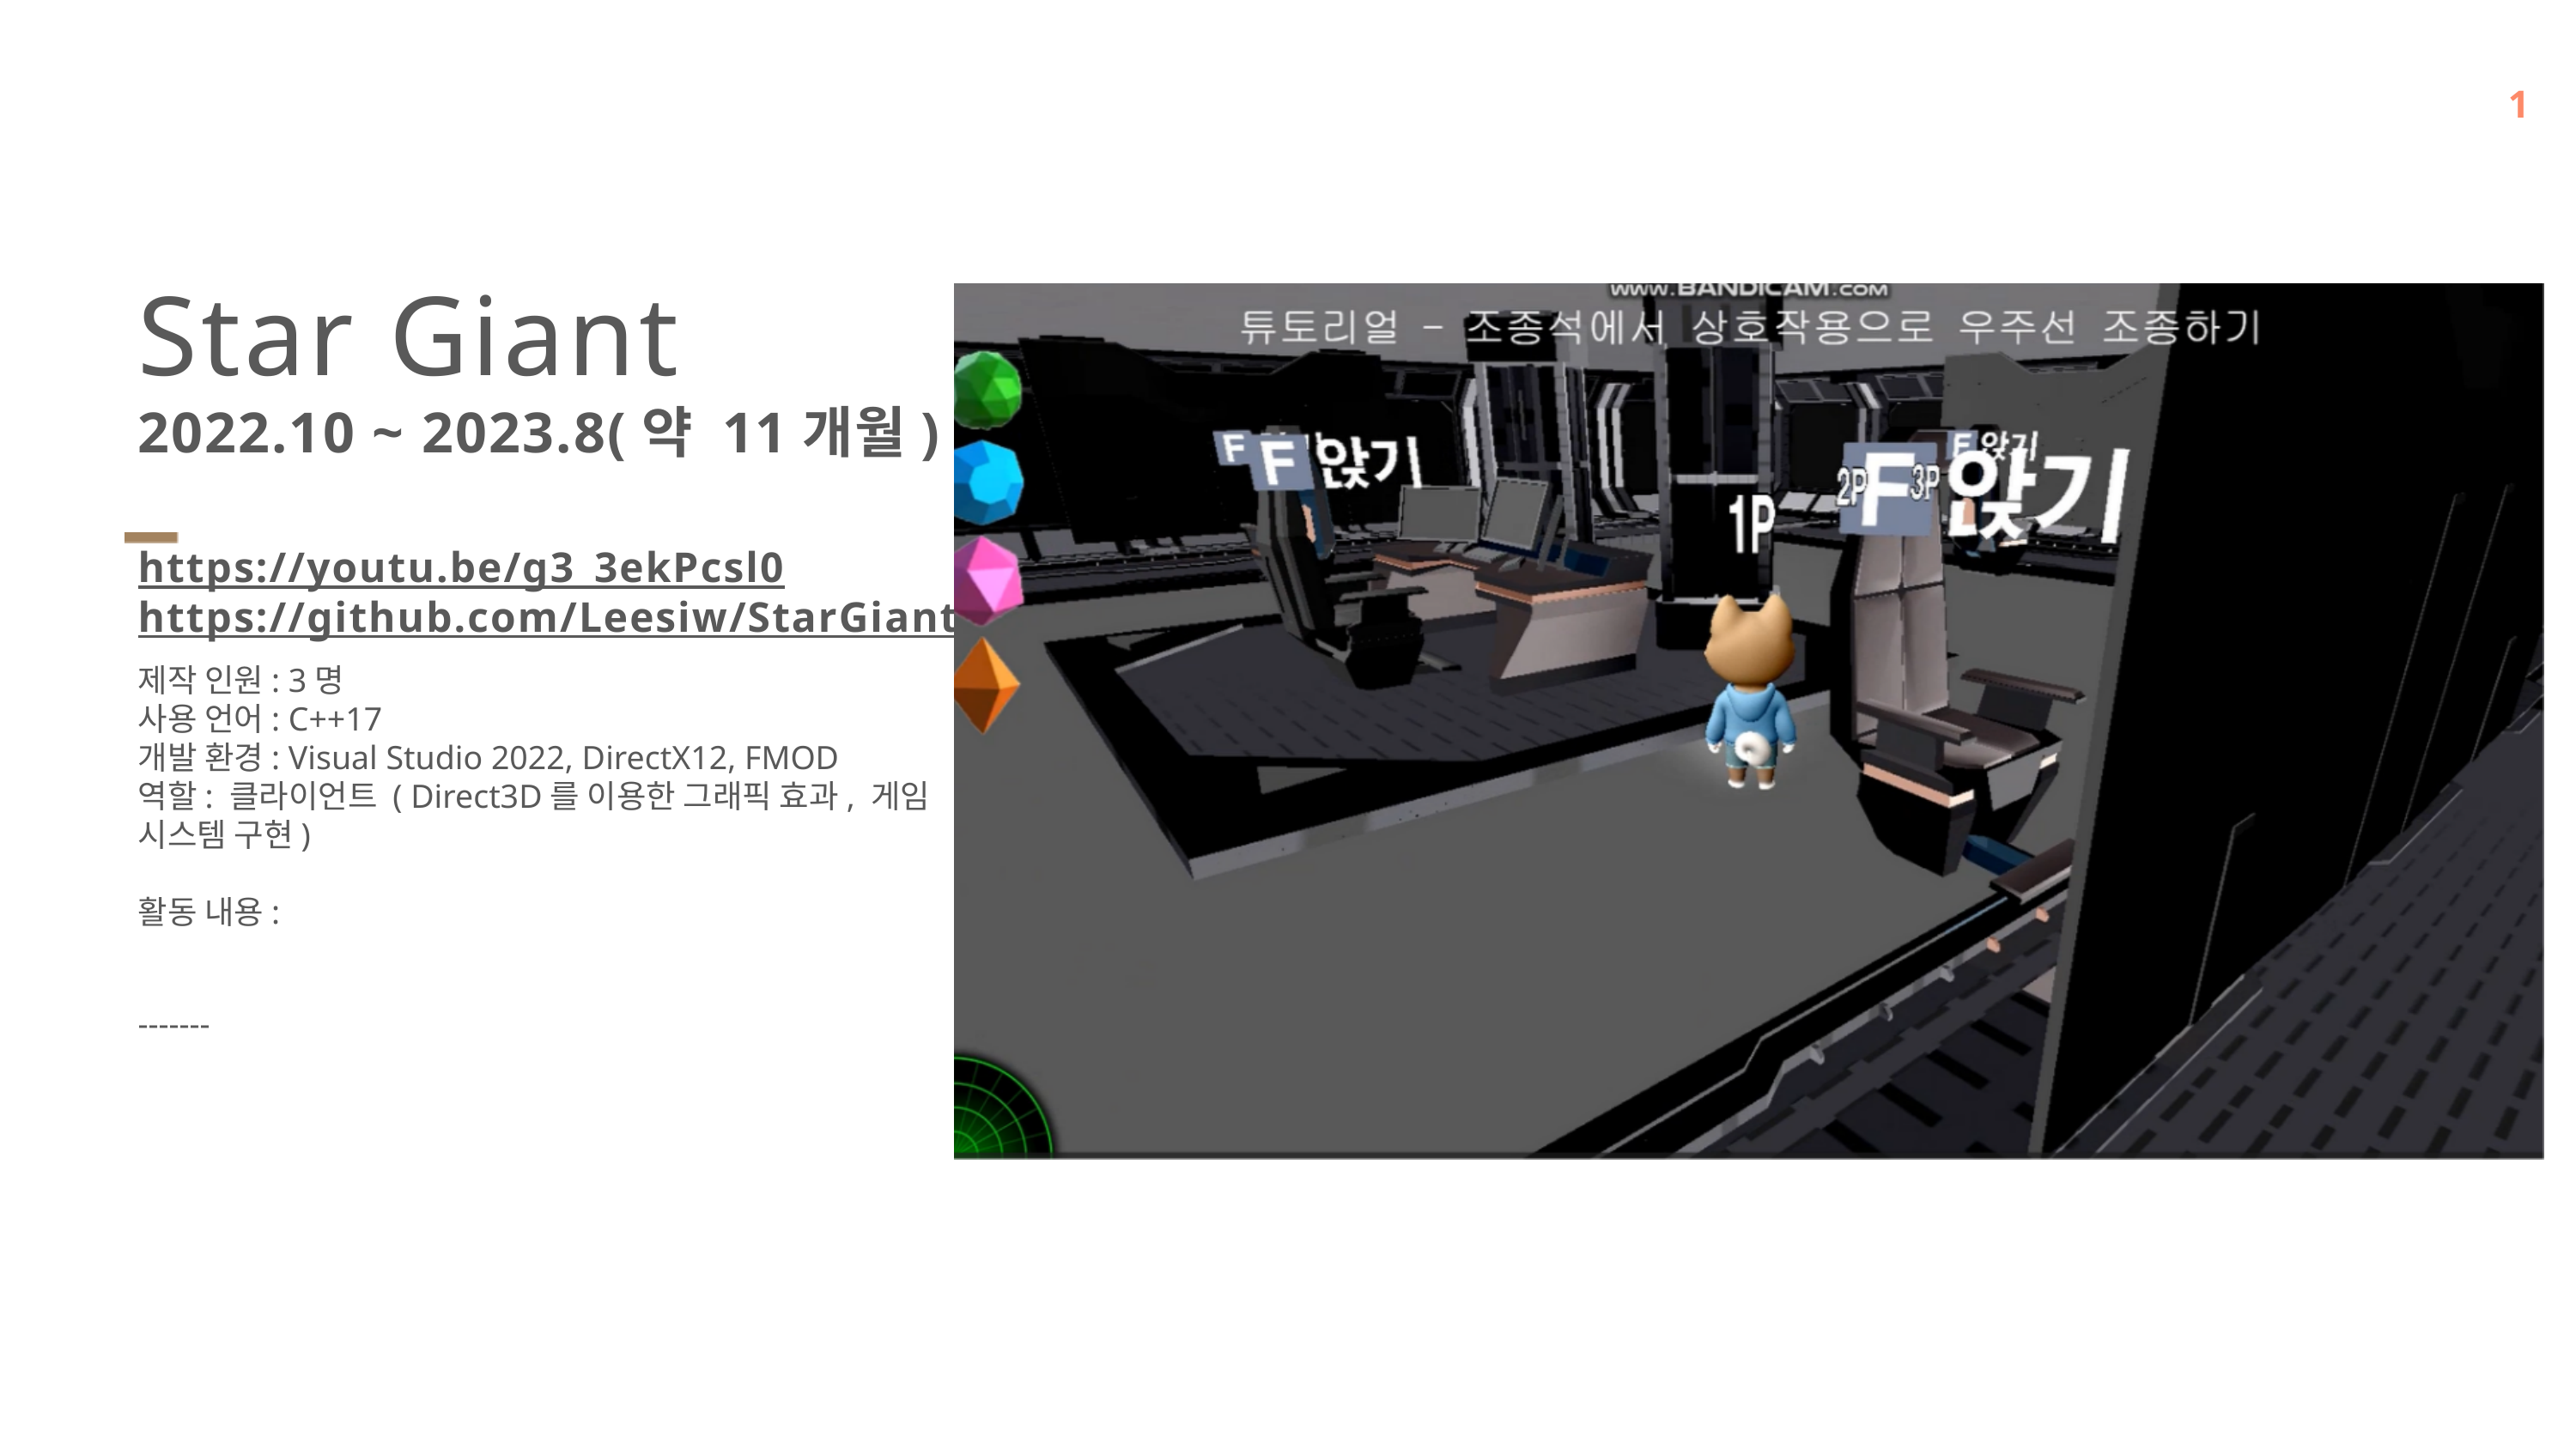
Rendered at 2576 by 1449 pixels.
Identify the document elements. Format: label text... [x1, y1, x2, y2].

text_box https://youtu.be/g3_3ekPcsl0 https://github.com/Leesiw/StarGiant [125, 535, 950, 646]
text_box Star Giant 2022.10 ~ 2023.8(약 11개월) [125, 260, 1269, 470]
text_box ------- [125, 997, 864, 1049]
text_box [954, 283, 2544, 1160]
text_box 1 2 3 4 5 [2494, 74, 2576, 268]
text_box 제작 인원: 3명 사용 언어: C++17 개발 환경: Visual Studio 2022, DirectX12, FMOD 역할: 클라이언트 ( Direct3D를 이용한 그래픽 효과, 게임 시스템 구현) 활동 내용: [125, 653, 950, 975]
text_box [125, 532, 179, 543]
